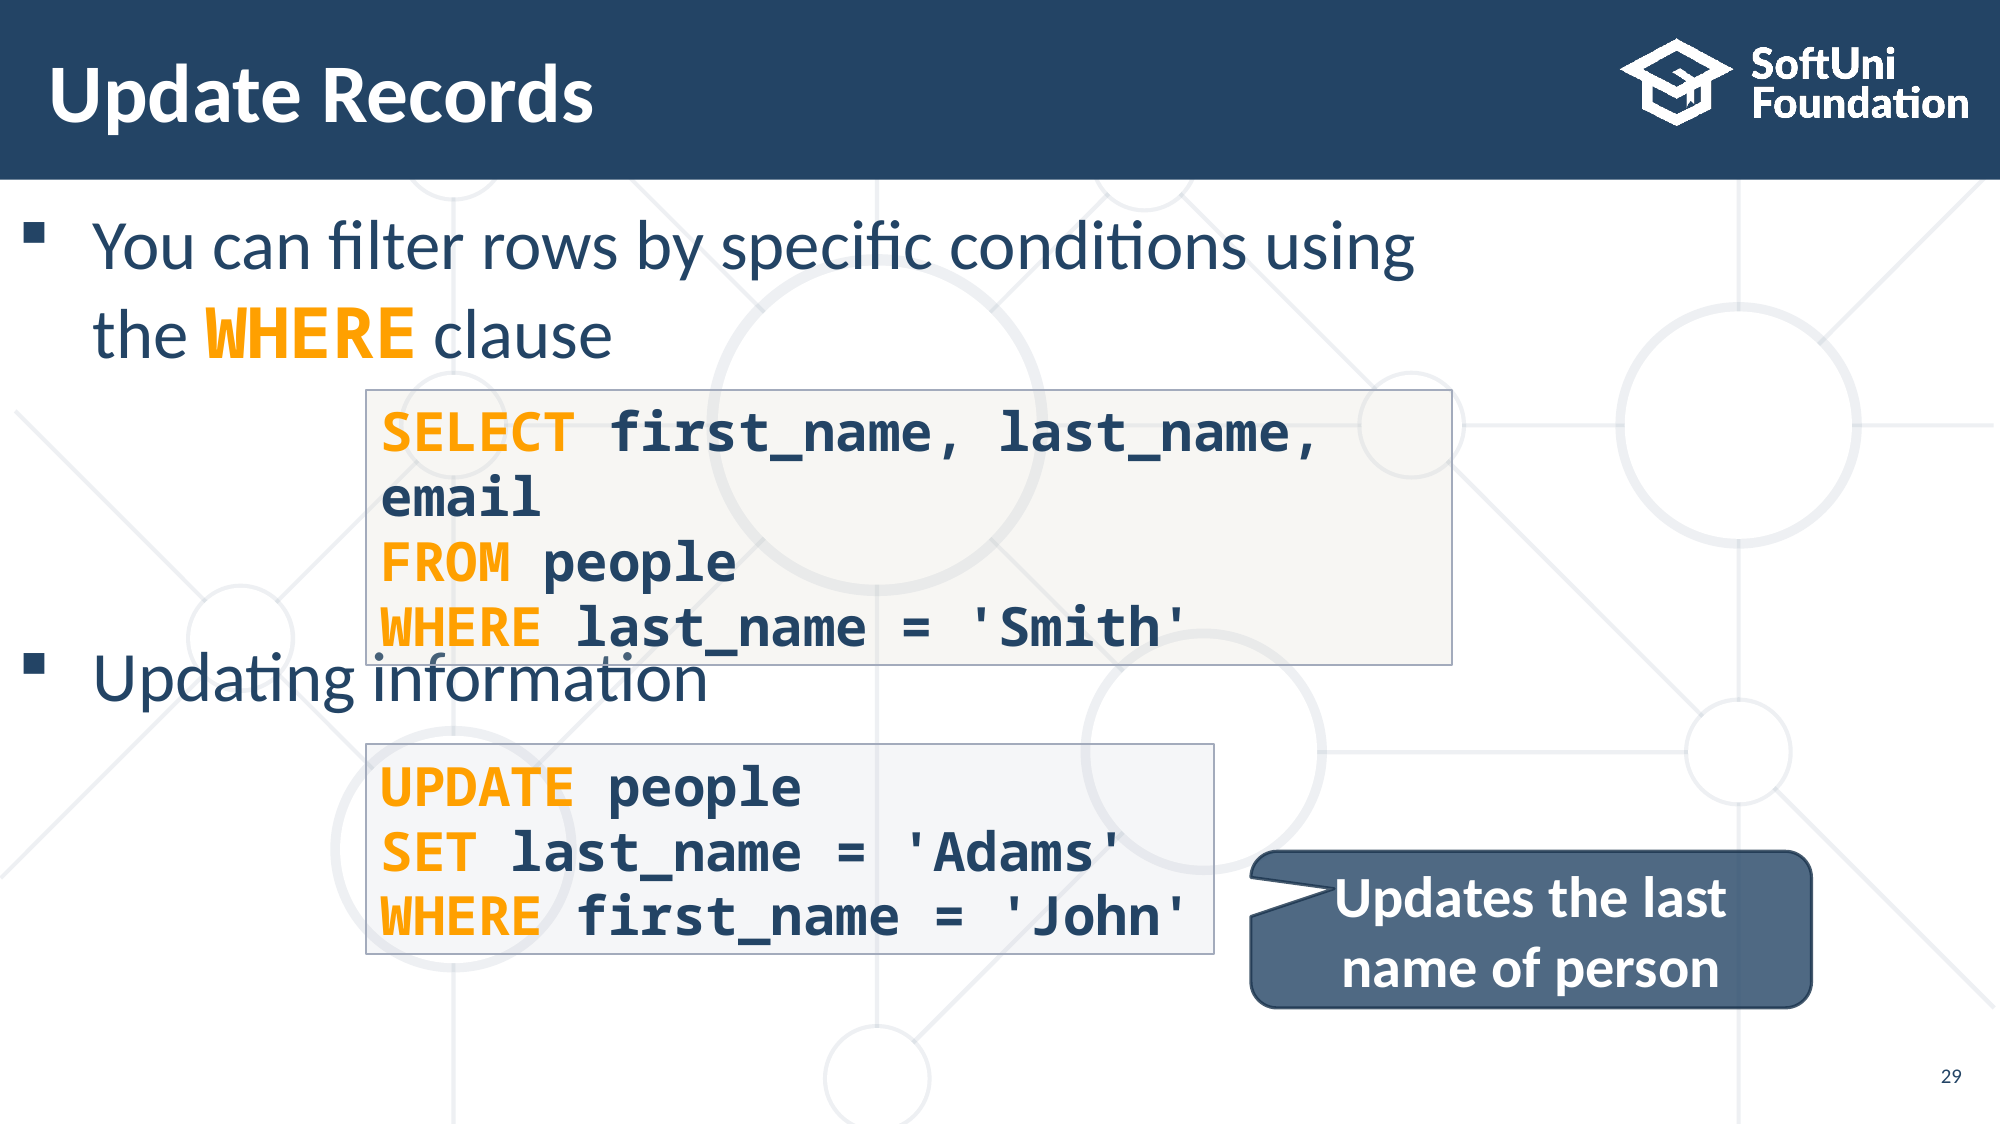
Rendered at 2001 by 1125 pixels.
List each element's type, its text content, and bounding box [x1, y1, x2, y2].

title Update Records [31, 16, 1591, 162]
text_box Updates the last name of person [1248, 849, 1814, 1010]
list You can filter rows by specific conditions using the WHERE clause Updating information [0, 188, 1937, 1103]
text_box SELECT first_name, last_name, email FROM people WHERE last_name = 'Smith' [366, 390, 1452, 665]
slide_number 29 [1897, 1049, 1968, 1101]
text_box UPDATE people SET last_name = 'Adams' WHERE first_name = 'John' [366, 744, 1215, 955]
picture [1619, 38, 1968, 126]
